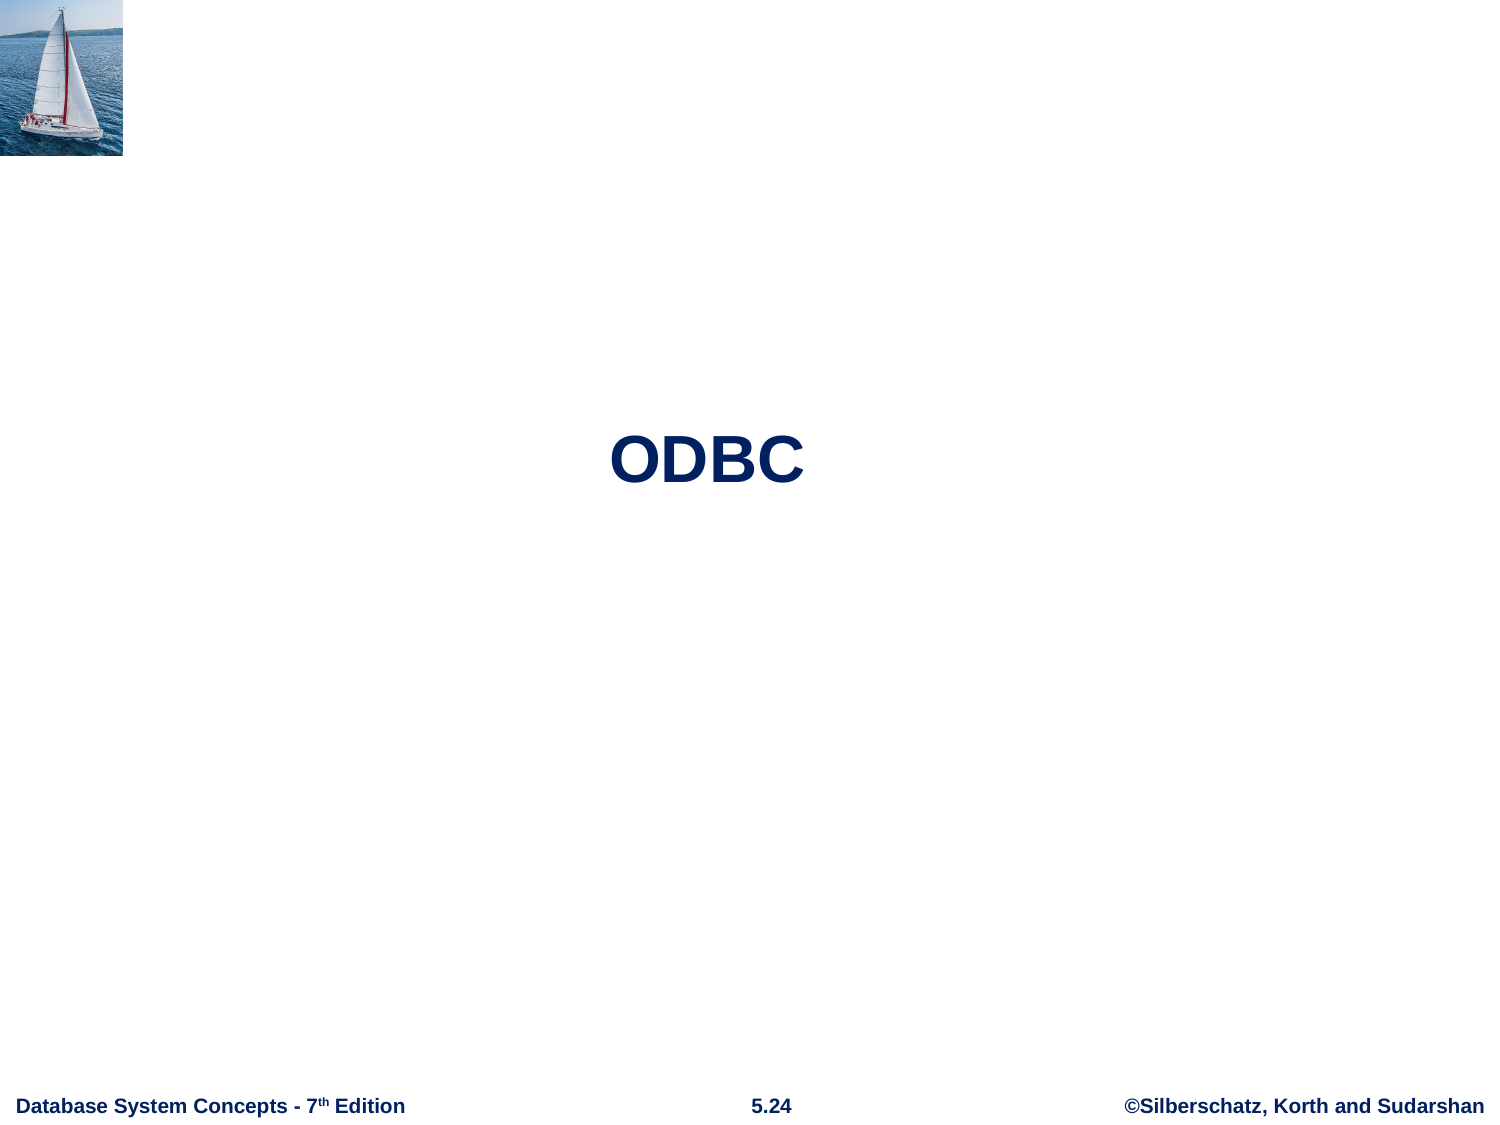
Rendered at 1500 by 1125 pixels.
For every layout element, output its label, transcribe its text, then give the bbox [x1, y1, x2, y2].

list ODBC [594, 408, 1421, 758]
picture [0, 0, 123, 156]
